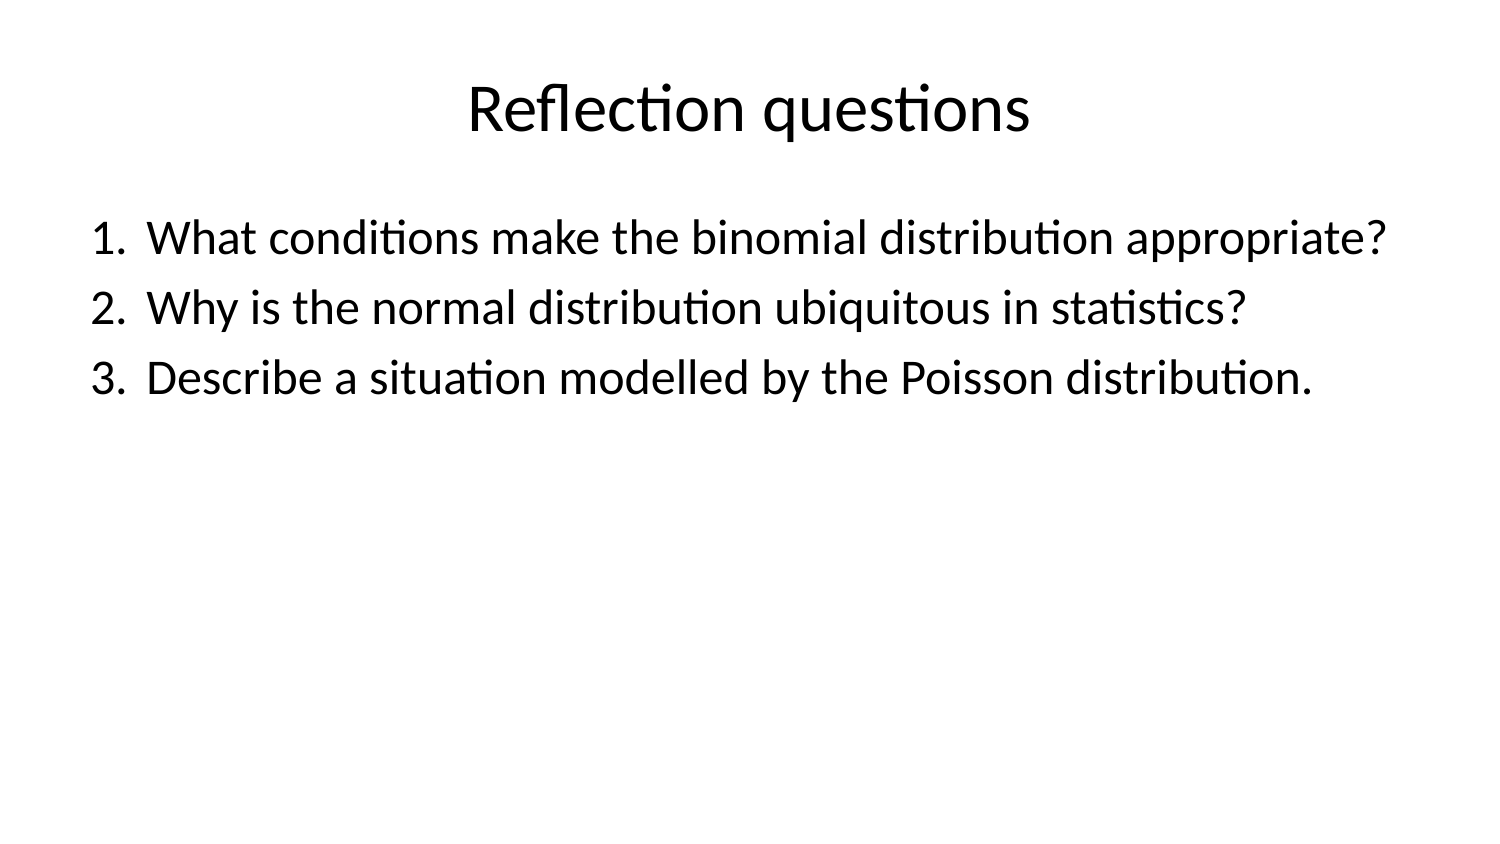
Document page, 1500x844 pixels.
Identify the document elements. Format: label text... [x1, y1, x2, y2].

title Reflection questions [75, 33, 1425, 175]
list What conditions make the binomial distribution appropriate? Why is the normal distribution ubiquitous in statistics? Describe a situation modelled by the Poisson distribution. [75, 196, 1425, 754]
